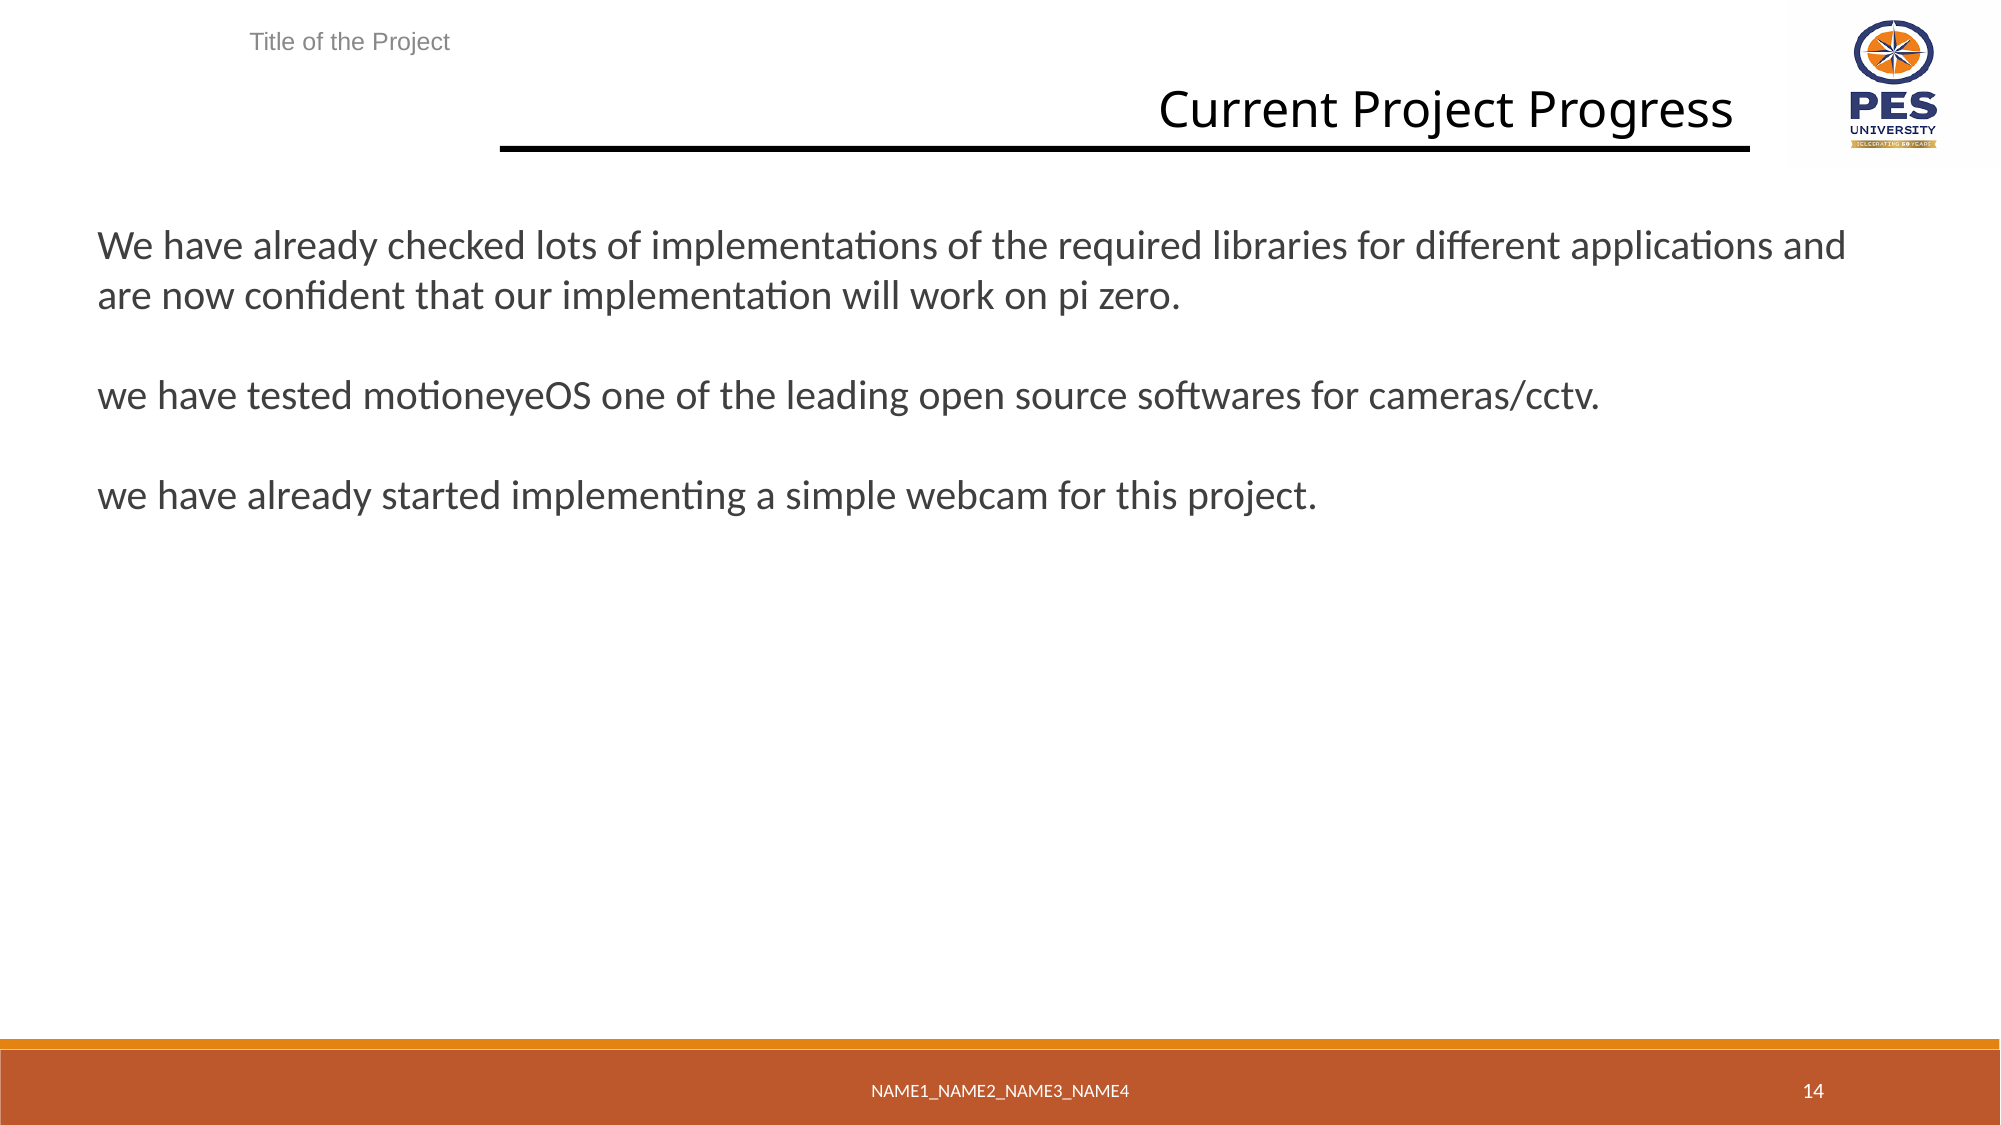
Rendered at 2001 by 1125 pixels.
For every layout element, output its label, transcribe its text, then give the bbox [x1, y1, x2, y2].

slide_number ‹#› [1624, 1059, 1840, 1120]
text_box Current Project Progress [553, 70, 1750, 146]
picture [1787, 0, 2000, 169]
text_box [499, 145, 1750, 152]
footer NAME1_NAME2_NAME3_NAME4 [604, 1059, 1396, 1120]
text_box We have already checked lots of implementations of the required libraries for different applications and are now confident that our implementation will work on pi zero. we have tested motioneyeOS one of the leading open source softwares for cameras/cctv. we have already started implementing a simple webcam for this project. [82, 202, 1886, 1009]
text_box Title of the Project [12, 10, 688, 71]
